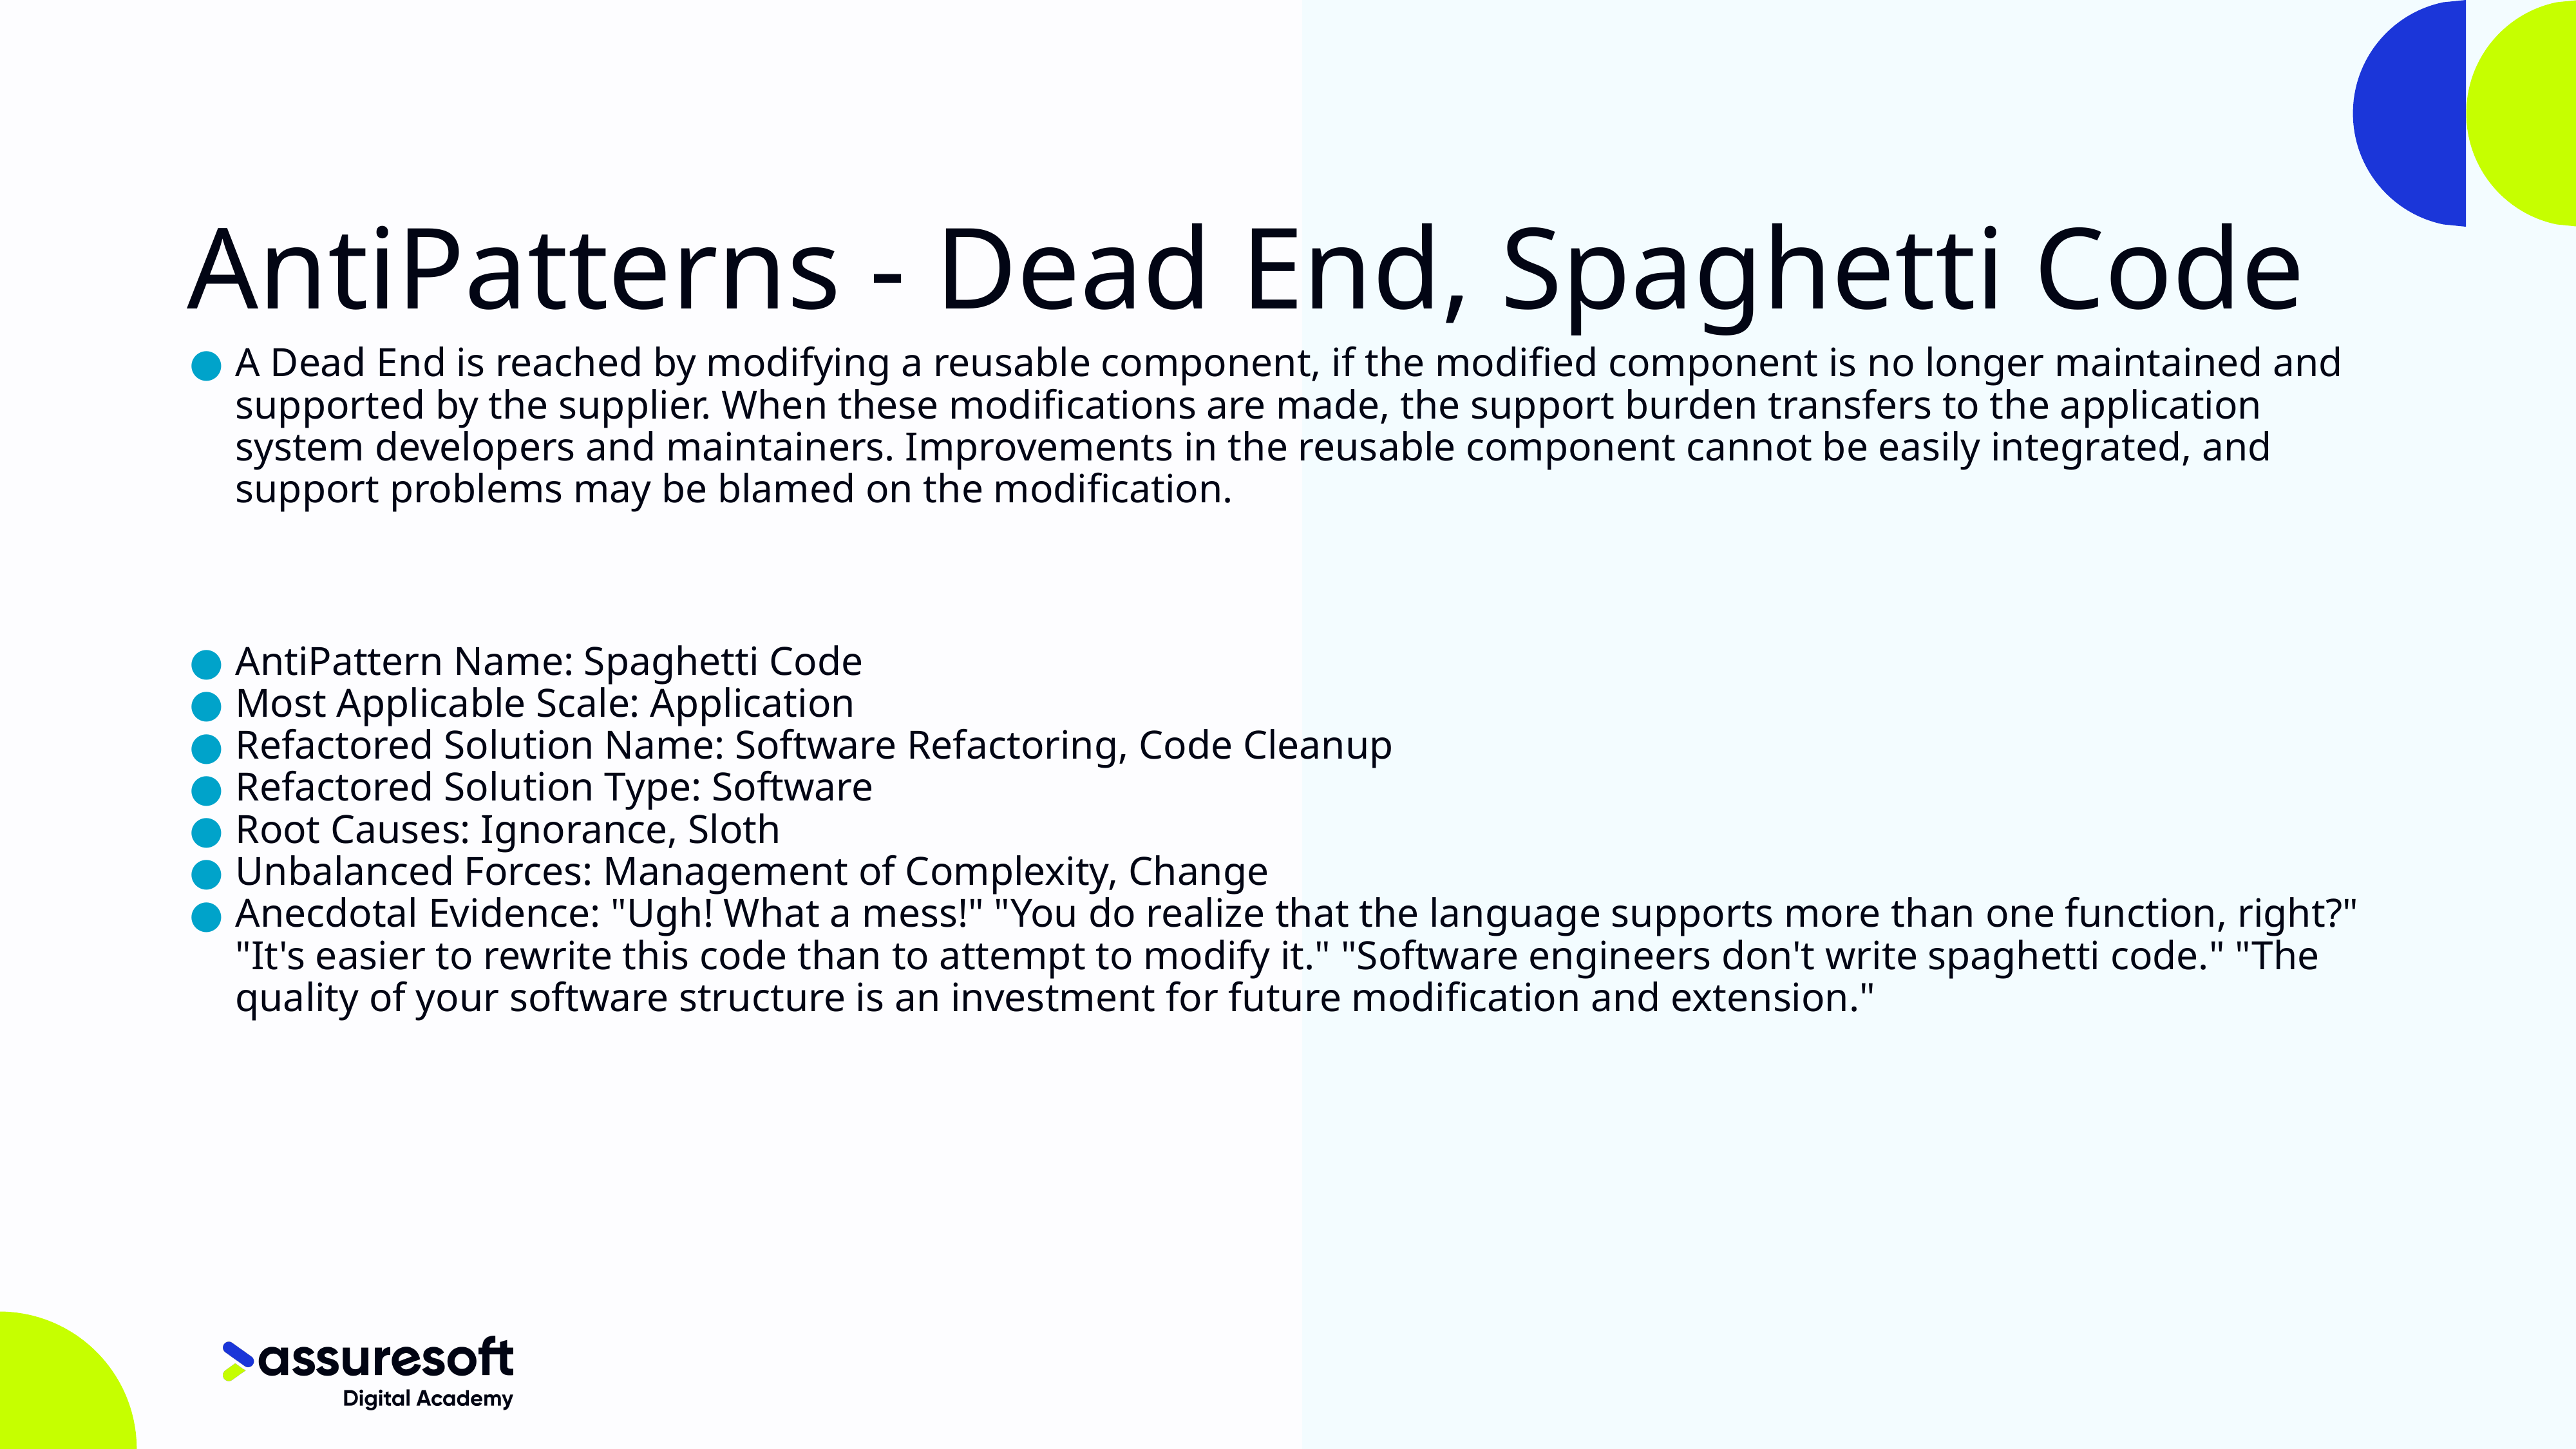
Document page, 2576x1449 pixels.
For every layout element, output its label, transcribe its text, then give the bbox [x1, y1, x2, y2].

title AntiPatterns - Dead End, Spaghetti Code [177, 97, 2399, 337]
picture [223, 1336, 513, 1410]
list A Dead End is reached by modifying a reusable component, if the modified component is no longer maintained and supported by the supplier. When these modifications are made, the support burden transfers to the application system developers and maintainers. Improvements in the reusable component cannot be easily integrated, and support problems may be blamed on the modification. AntiPattern Name: Spaghetti Code Most Applicable Scale: Application Refactored Solution Name: Software Refactoring, Code Cleanup Refactored Solution Type: Software Root Causes: Ignorance, Sloth Unbalanced Forces: Management of Complexity, Change Anecdotal Evidence: "Ugh! What a mess!" "You do realize that the language supports more than one function, right?" "It's easier to rewrite this code than to attempt to modify it." "Software engineers don't write spaghetti code." "The quality of your software structure is an investment for future modification and extension." [177, 337, 2399, 1240]
